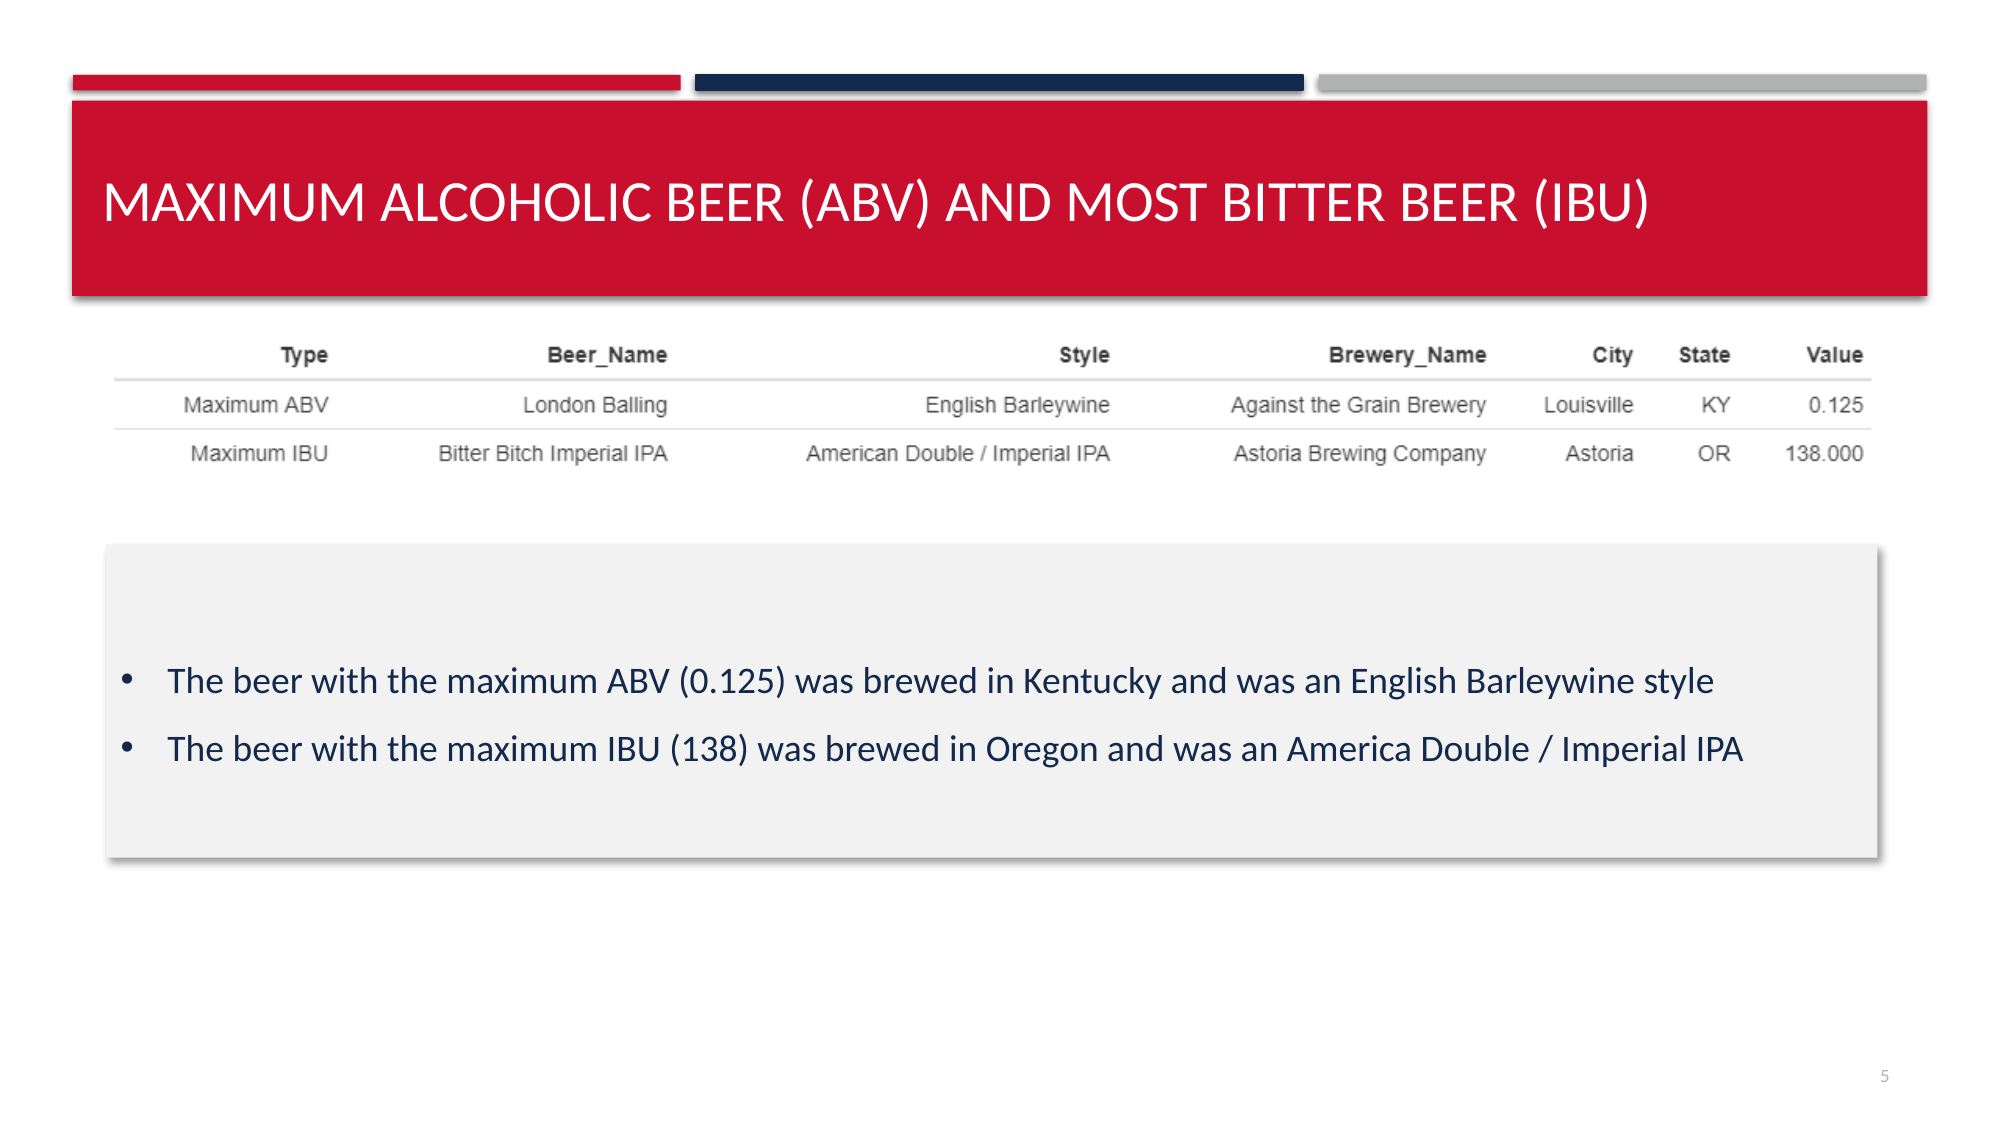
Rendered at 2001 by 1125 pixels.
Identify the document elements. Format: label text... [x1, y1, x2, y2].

text_box The beer with the maximum ABV (0.125) was brewed in Kentucky and was an English Barleywine style The beer with the maximum IBU (138) was brewed in Oregon and was an America Double / Imperial IPA [105, 544, 1878, 858]
title Maximum Alcoholic Beer (ABV) and Most Bitter Beer (IBU) [86, 115, 1897, 282]
slide_number 5 [1732, 1044, 1905, 1105]
picture [91, 308, 1892, 489]
